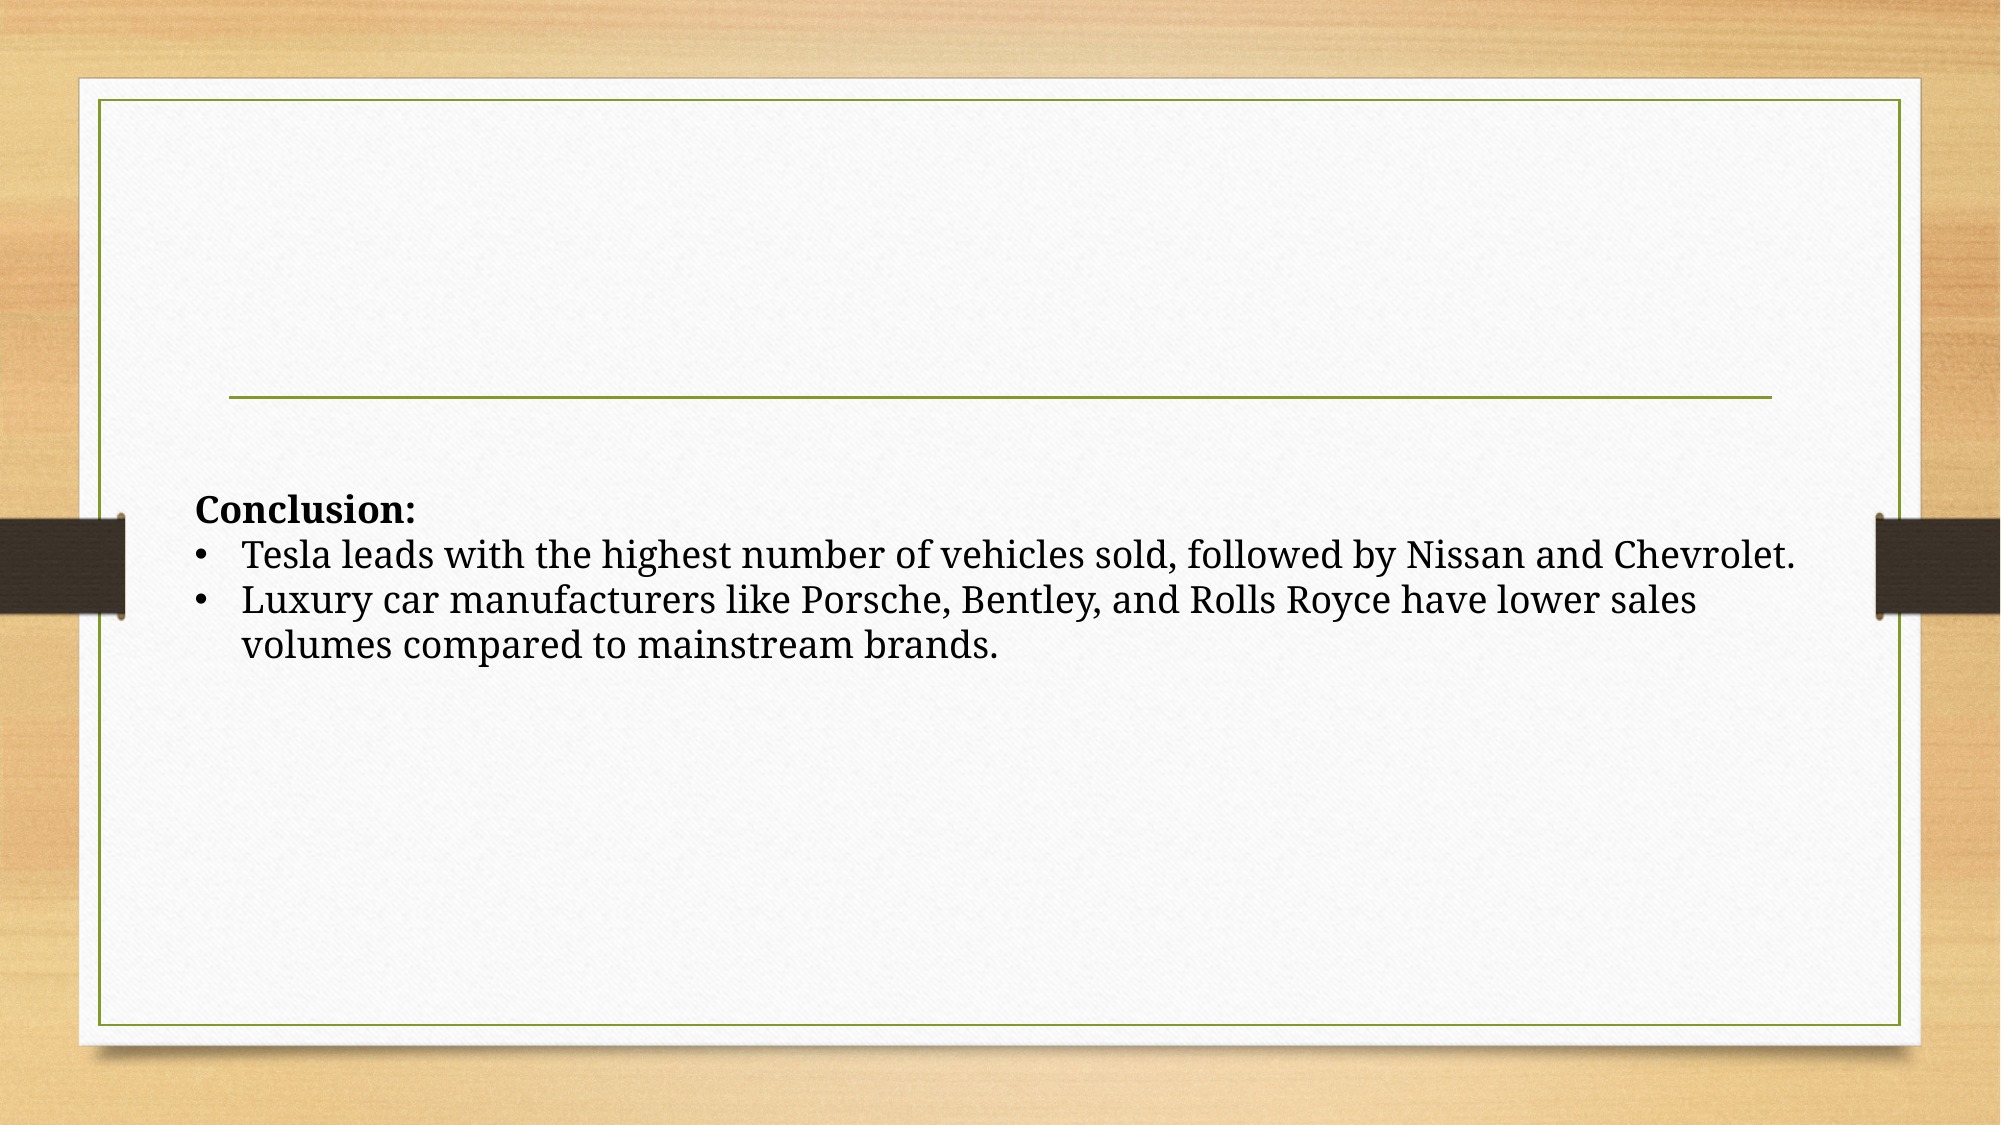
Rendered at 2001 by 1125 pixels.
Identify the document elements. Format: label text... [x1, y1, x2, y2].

text_box Conclusion: Tesla leads with the highest number of vehicles sold, followed by Nissan and Chevrolet. Luxury car manufacturers like Porsche, Bentley, and Rolls Royce have lower sales volumes compared to mainstream brands. [179, 433, 1859, 674]
picture [0, 0, 2001, 1125]
